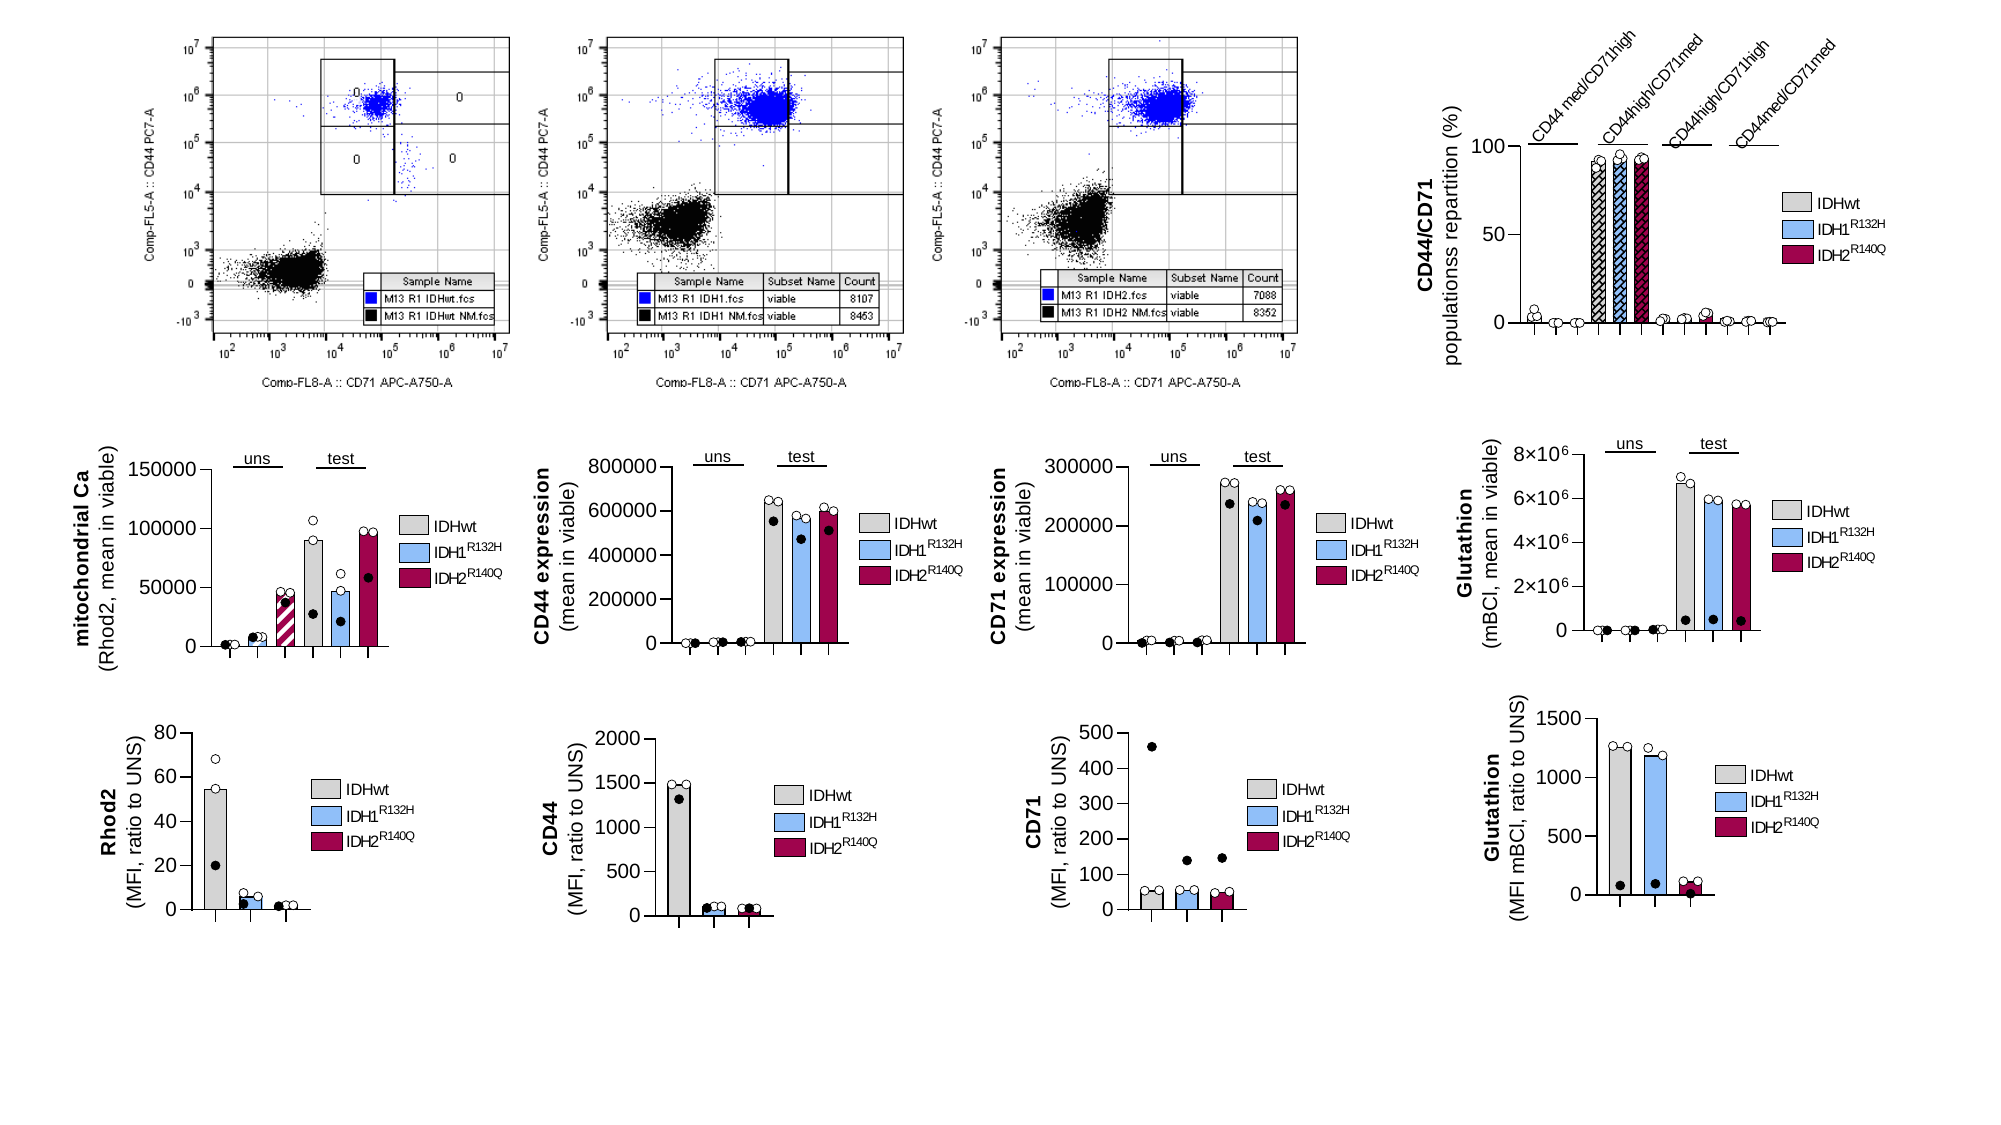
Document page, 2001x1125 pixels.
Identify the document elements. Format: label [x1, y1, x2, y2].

picture [999, 693, 1417, 940]
picture [47, 412, 1942, 944]
picture [928, 23, 1299, 388]
picture [534, 23, 905, 388]
picture [140, 23, 511, 388]
picture [516, 699, 944, 947]
picture [1391, 0, 1953, 388]
